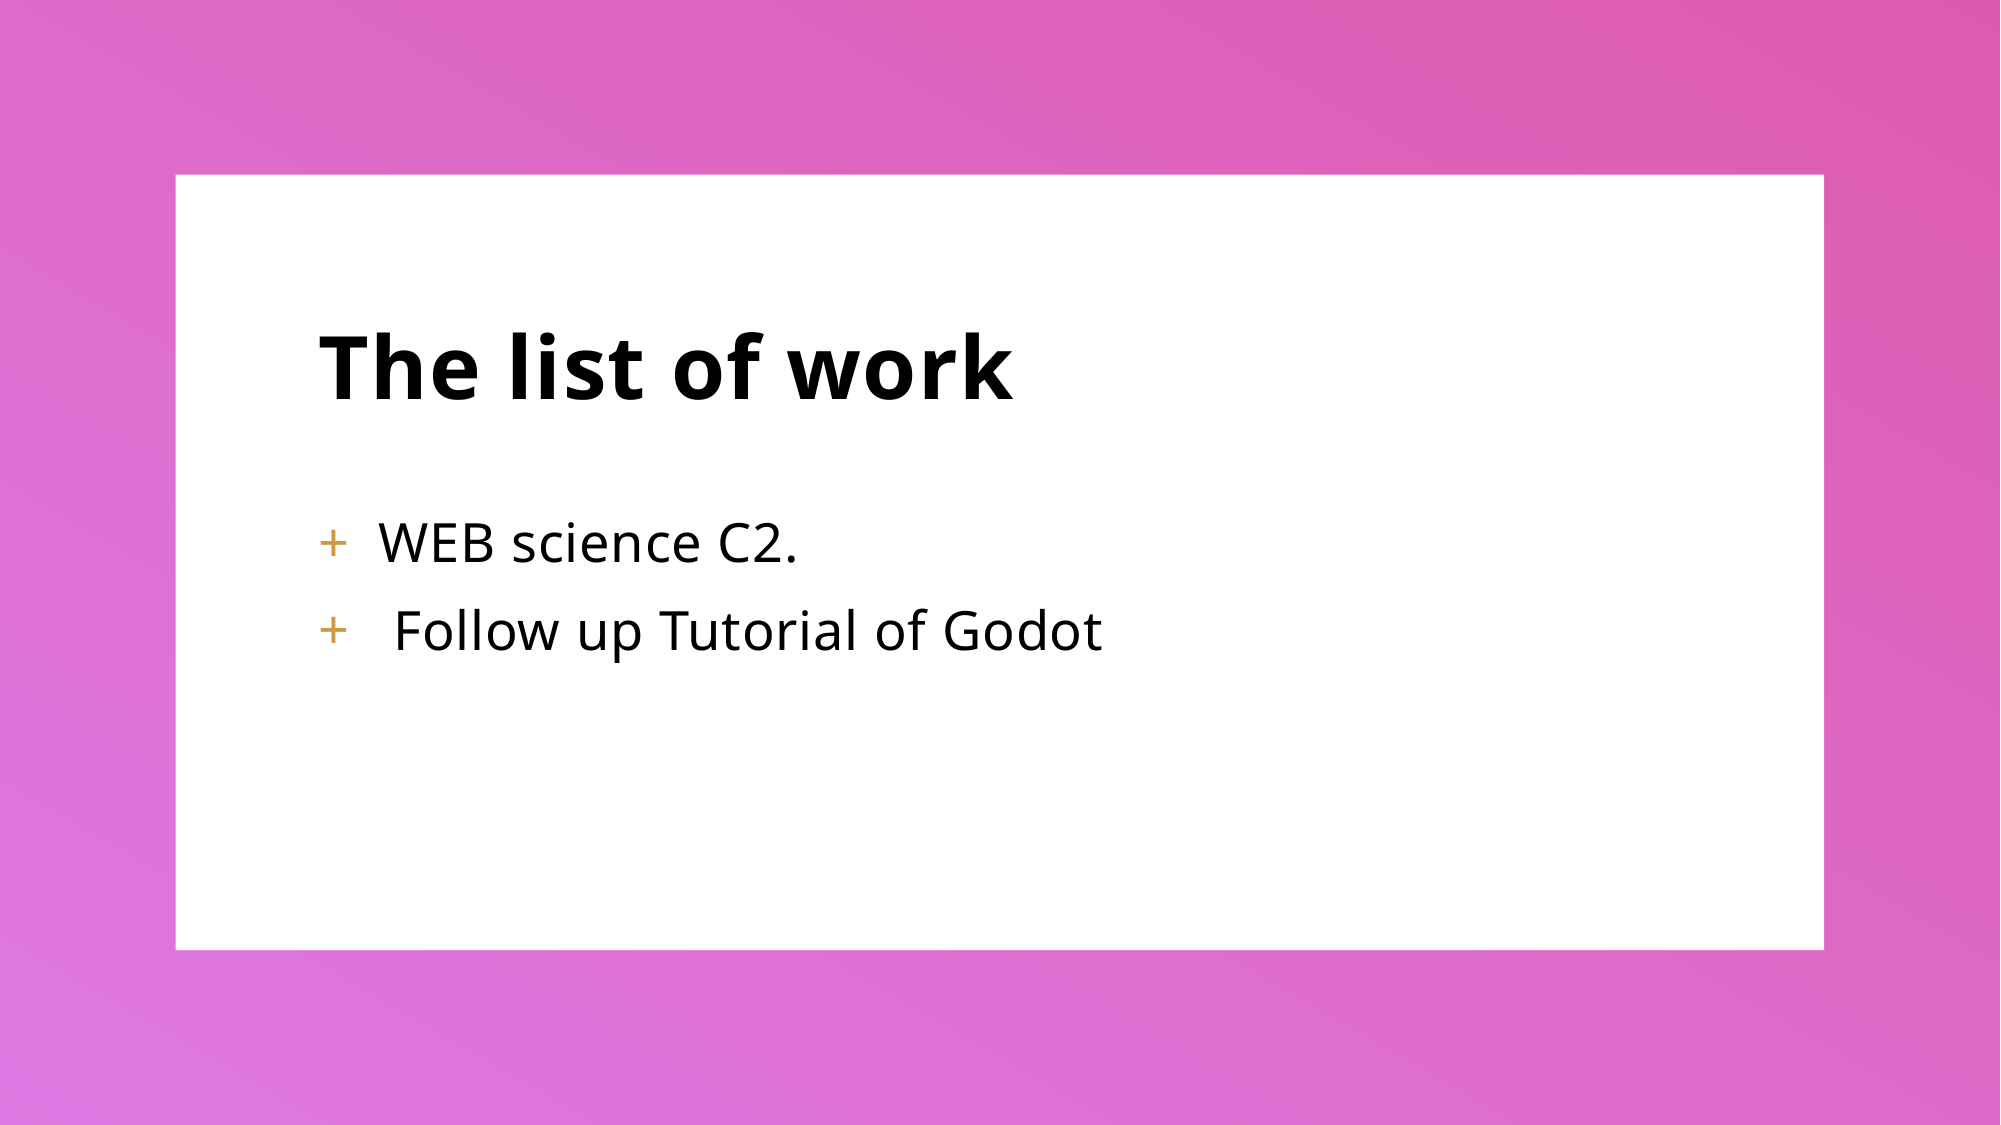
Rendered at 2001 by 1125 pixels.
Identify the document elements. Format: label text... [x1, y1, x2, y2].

text_box [175, 174, 1825, 951]
title The list of work [300, 293, 1700, 470]
list WEB science C2. Follow up Tutorial of Godot [300, 487, 1700, 848]
text_box [0, 0, 2000, 1125]
